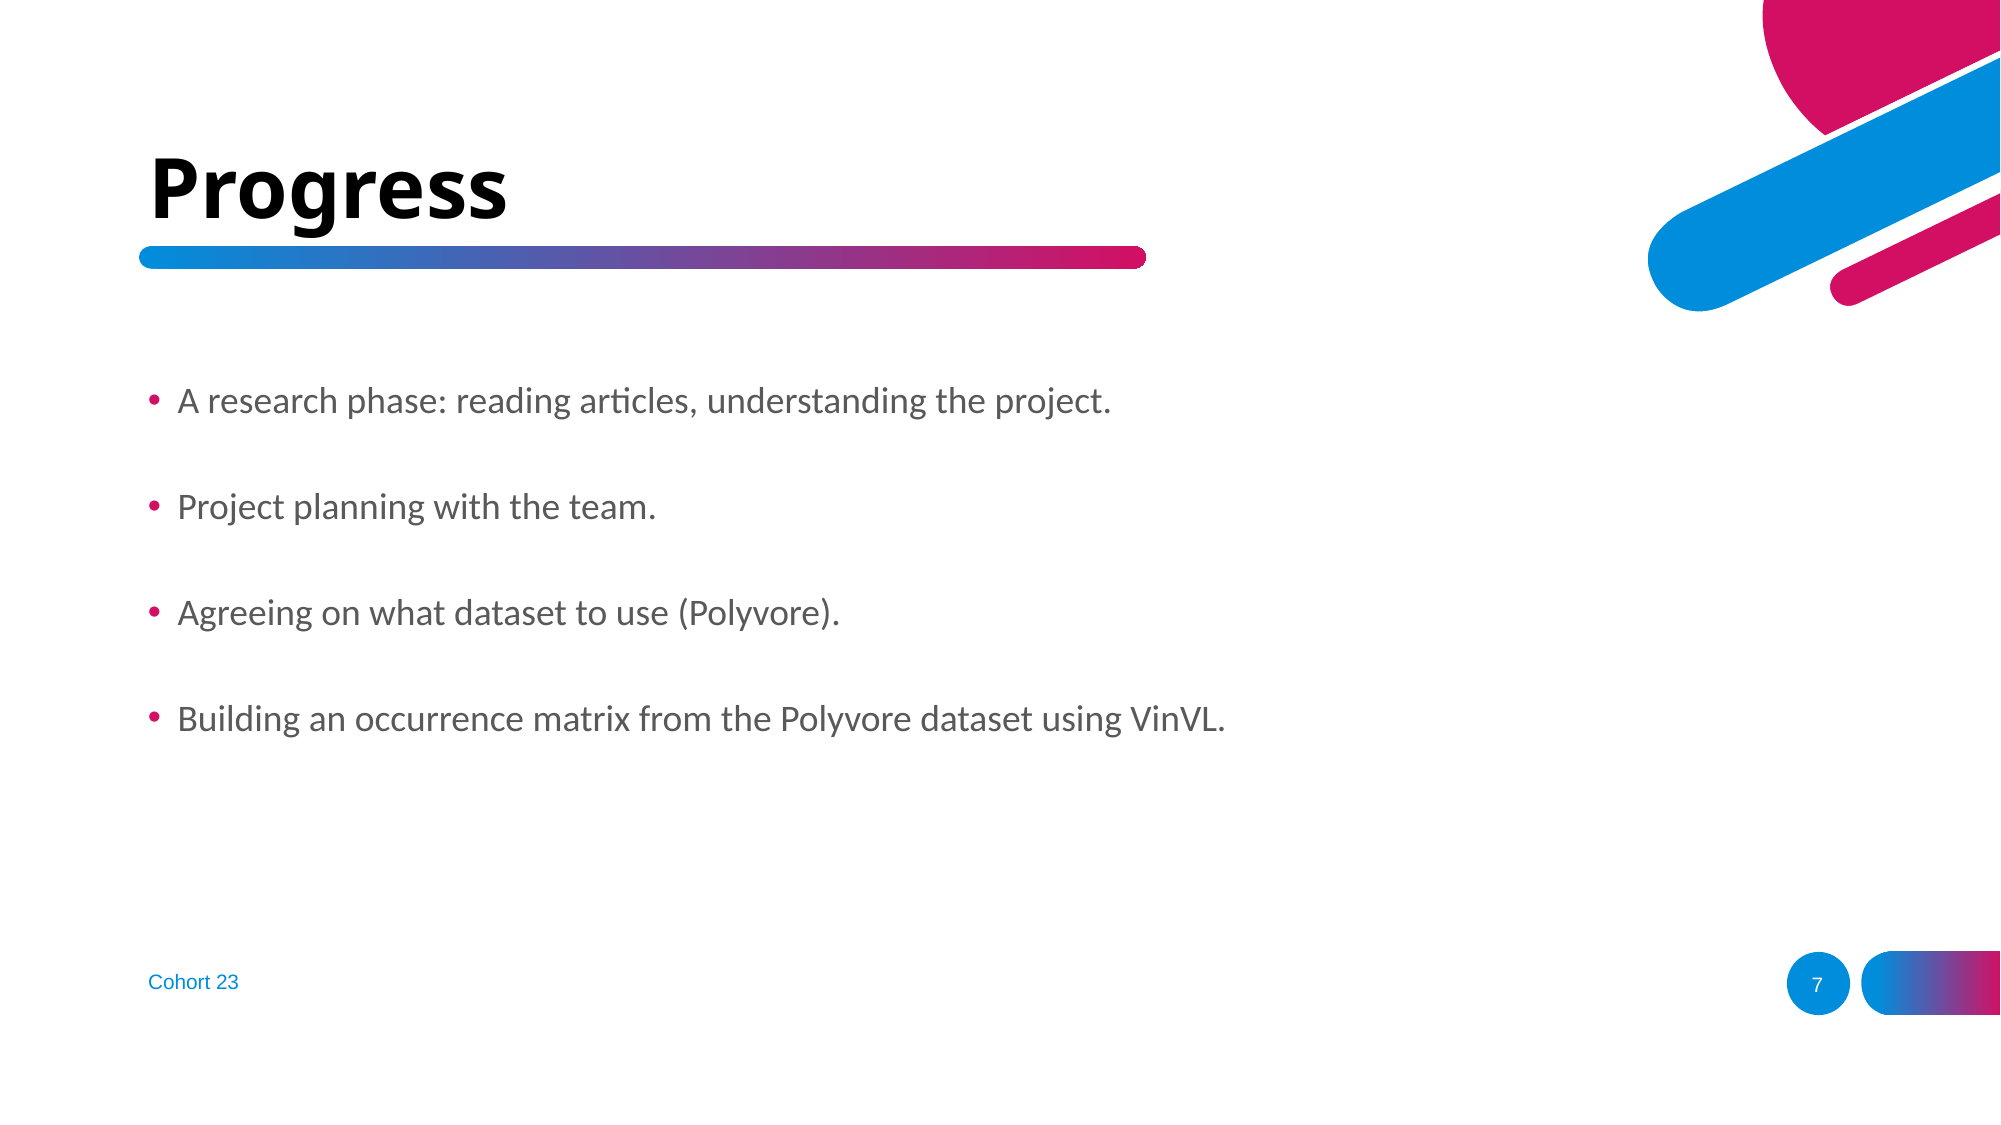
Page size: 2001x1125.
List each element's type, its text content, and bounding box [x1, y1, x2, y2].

text_box A research phase: reading articles, understanding the project. Project planning with the team. Agreeing on what dataset to use (Polyvore). Building an occurrence matrix from the Polyvore dataset using VinVL. [133, 373, 1430, 747]
title Progress [133, 114, 1618, 270]
footer Cohort 23 [133, 951, 809, 1011]
slide_number 7 [1772, 954, 1863, 1015]
